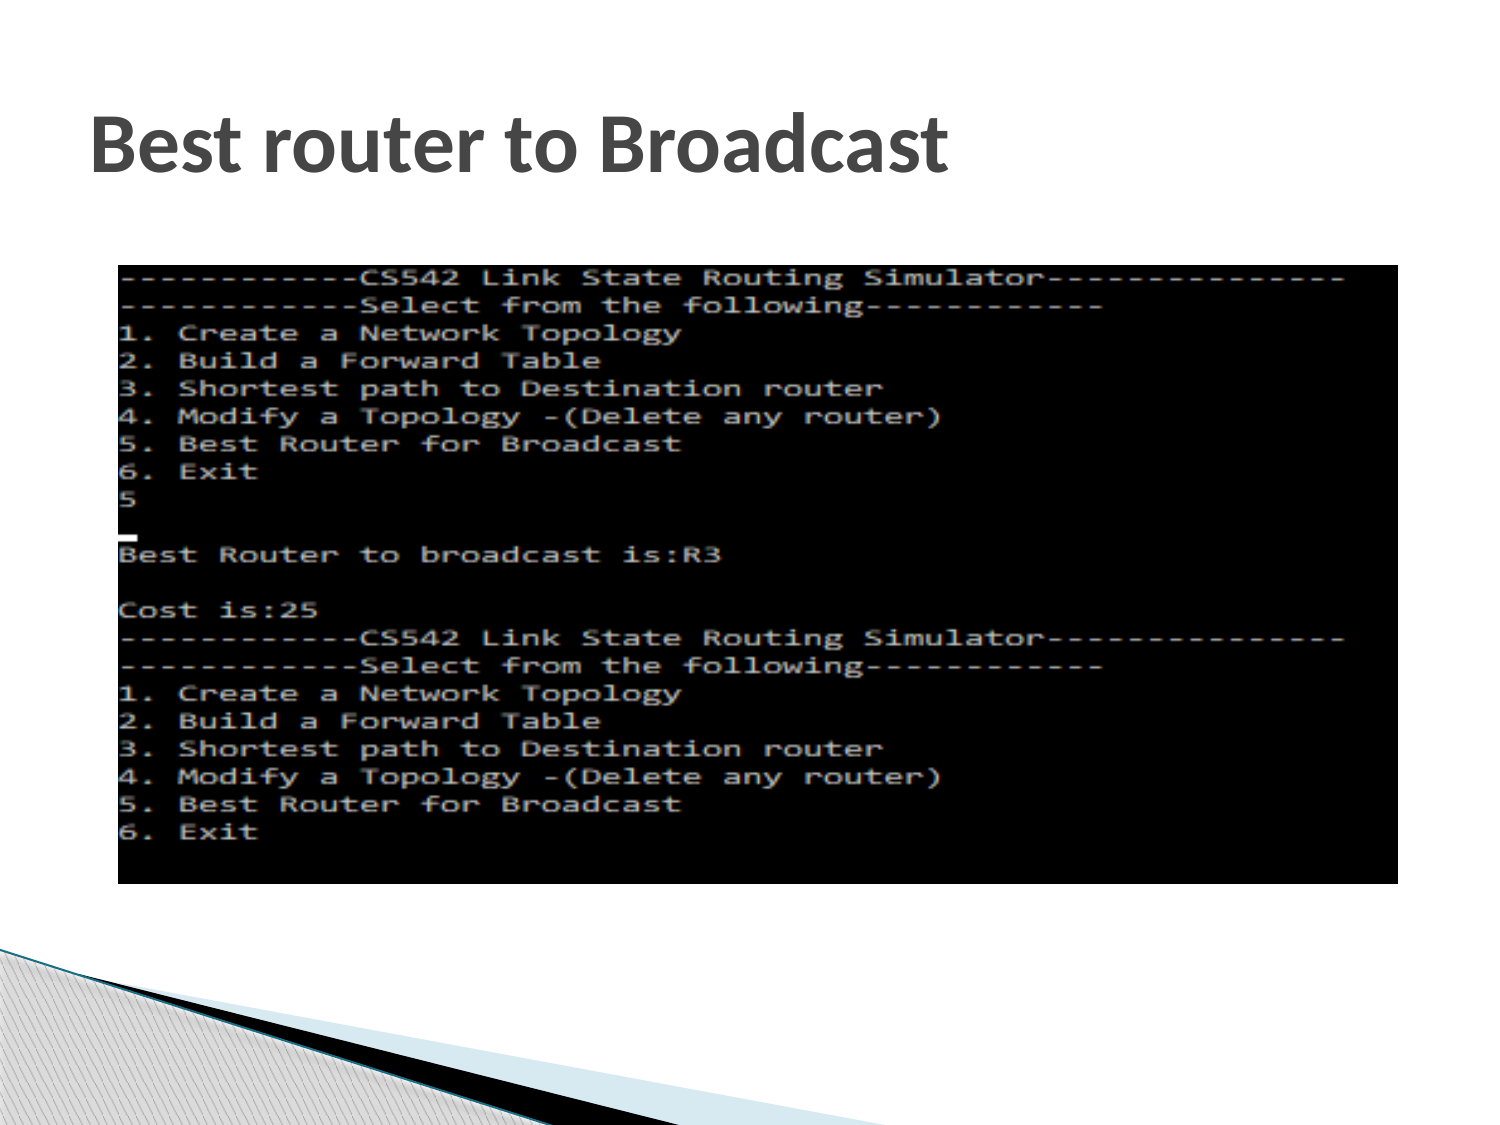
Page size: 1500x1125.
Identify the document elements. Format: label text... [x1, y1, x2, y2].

title Best router to Broadcast [75, 45, 1425, 233]
picture [117, 265, 1398, 885]
